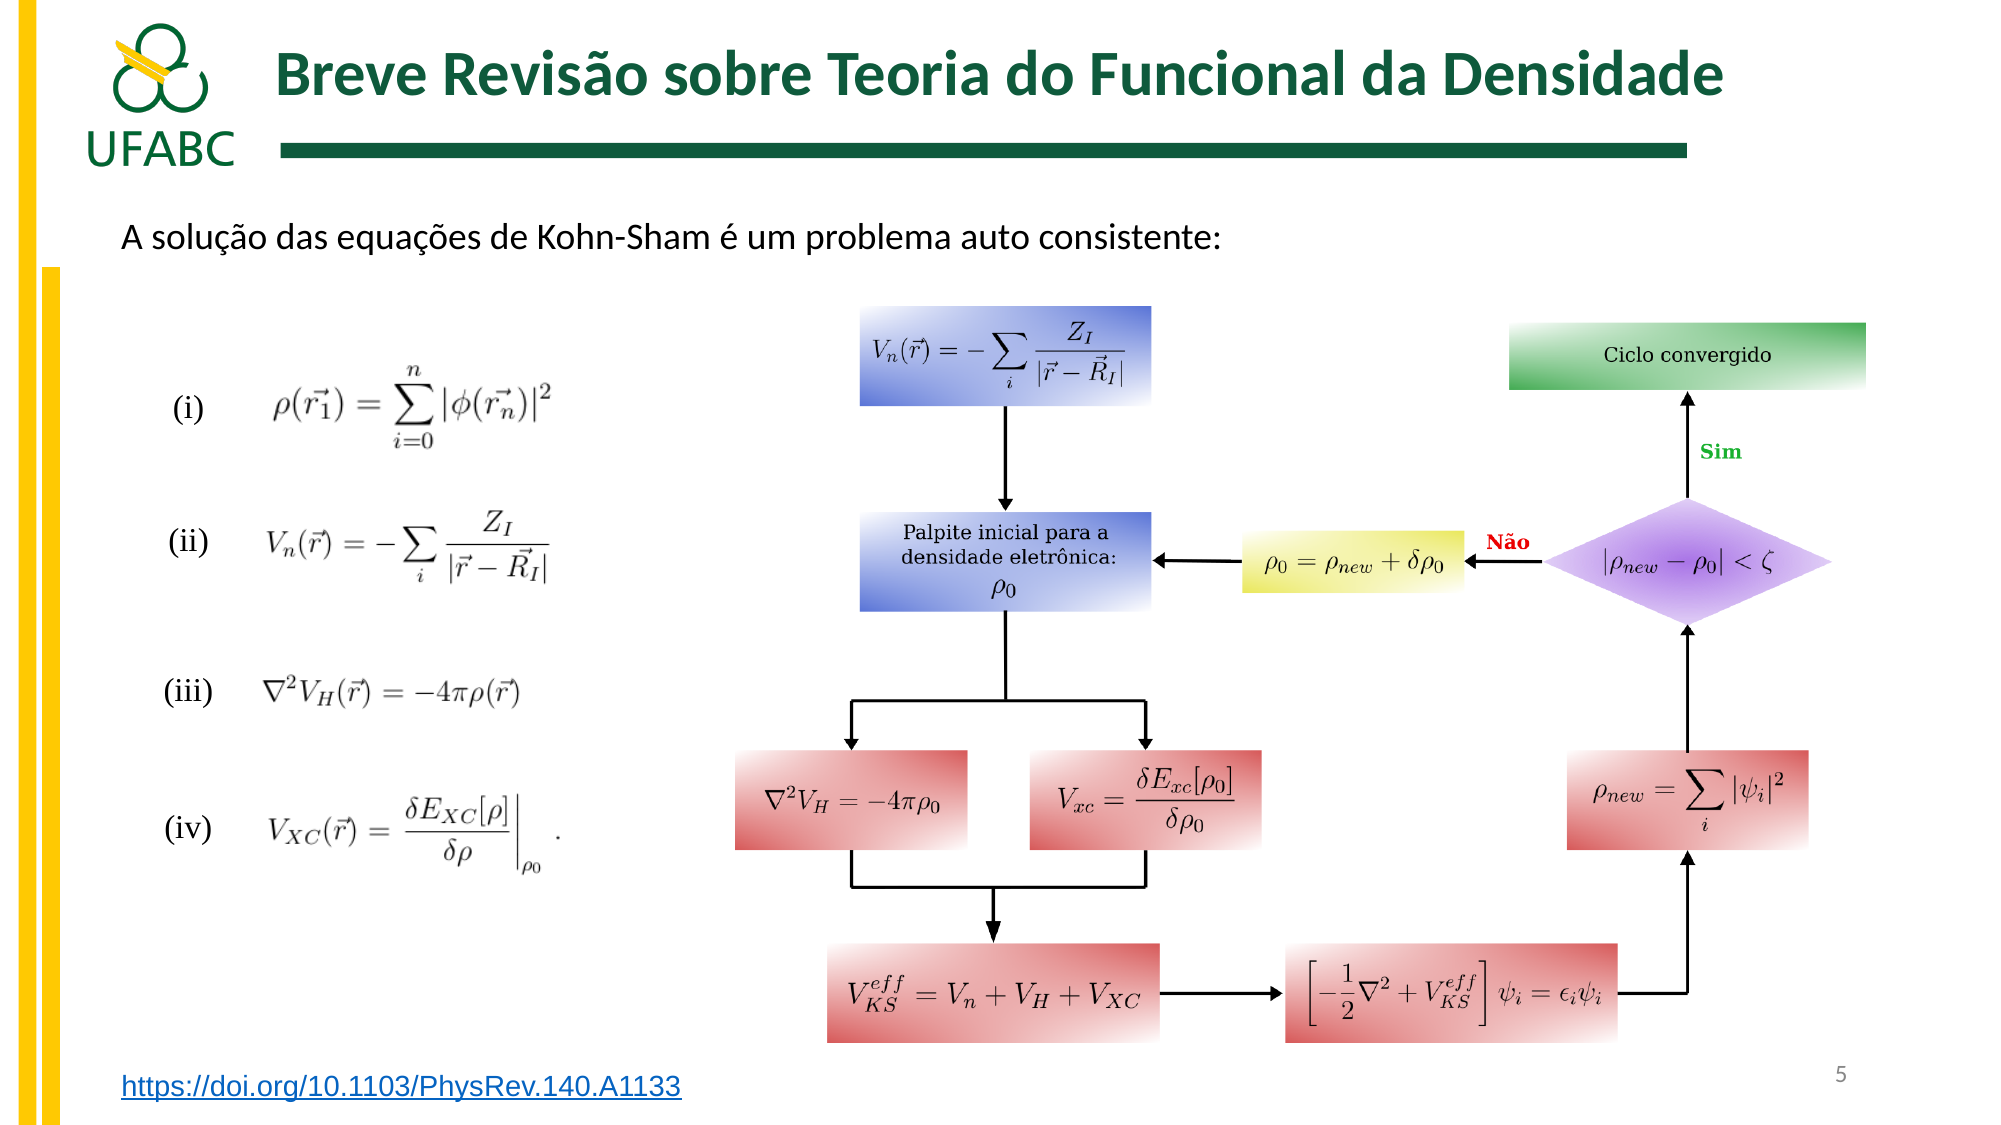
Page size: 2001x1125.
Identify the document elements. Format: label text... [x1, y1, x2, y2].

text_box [18, 0, 61, 1125]
slide_number ‹#› [1412, 1051, 1863, 1103]
text_box (i) [131, 370, 246, 441]
picture [270, 352, 566, 460]
text_box Breve Revisão sobre Teoria do Funcional da Densidade [276, 3, 1745, 136]
text_box https://doi.org/10.1103/PhysRev.140.A1133 [106, 1052, 953, 1118]
text_box (iii) [131, 653, 246, 724]
text_box (ii) [131, 503, 219, 574]
picture [40, 3, 276, 186]
picture [218, 306, 1866, 1043]
text_box (iv) [131, 790, 238, 861]
text_box A solução das equações de Kohn-Sham é um problema auto consistente: [106, 197, 1863, 318]
picture [243, 782, 670, 890]
text_box [280, 142, 1687, 159]
